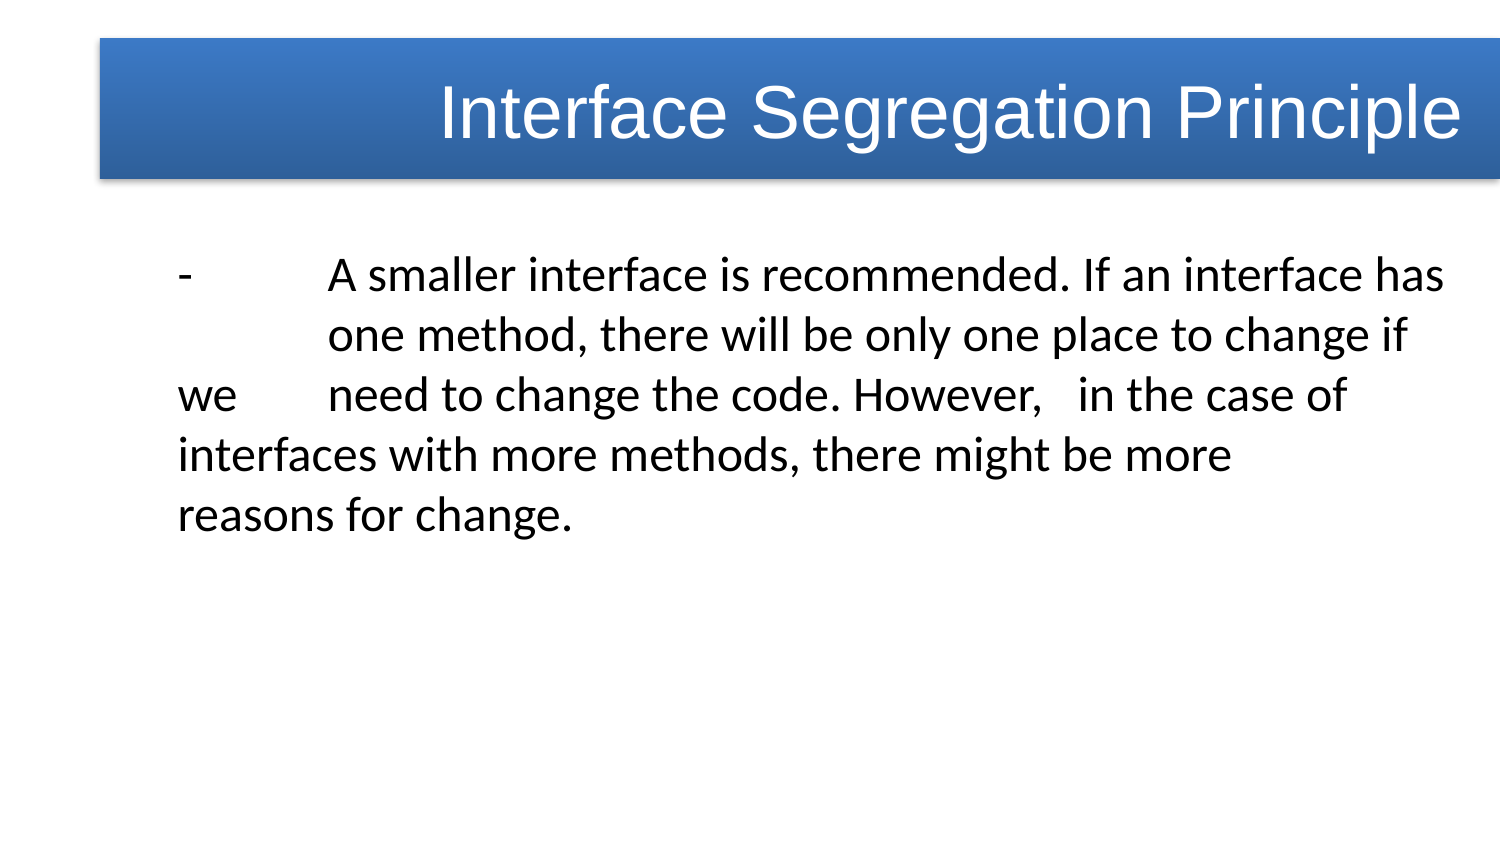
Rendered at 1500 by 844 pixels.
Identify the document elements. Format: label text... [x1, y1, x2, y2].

text_box Interface Segregation Principle [99, 38, 1500, 179]
list - A smaller interface is recommended. If an interface has one method, there will be only one place to change if we need to change the code. However, in the case of interfaces with more methods, there might be more reasons for change. [87, 234, 1463, 789]
